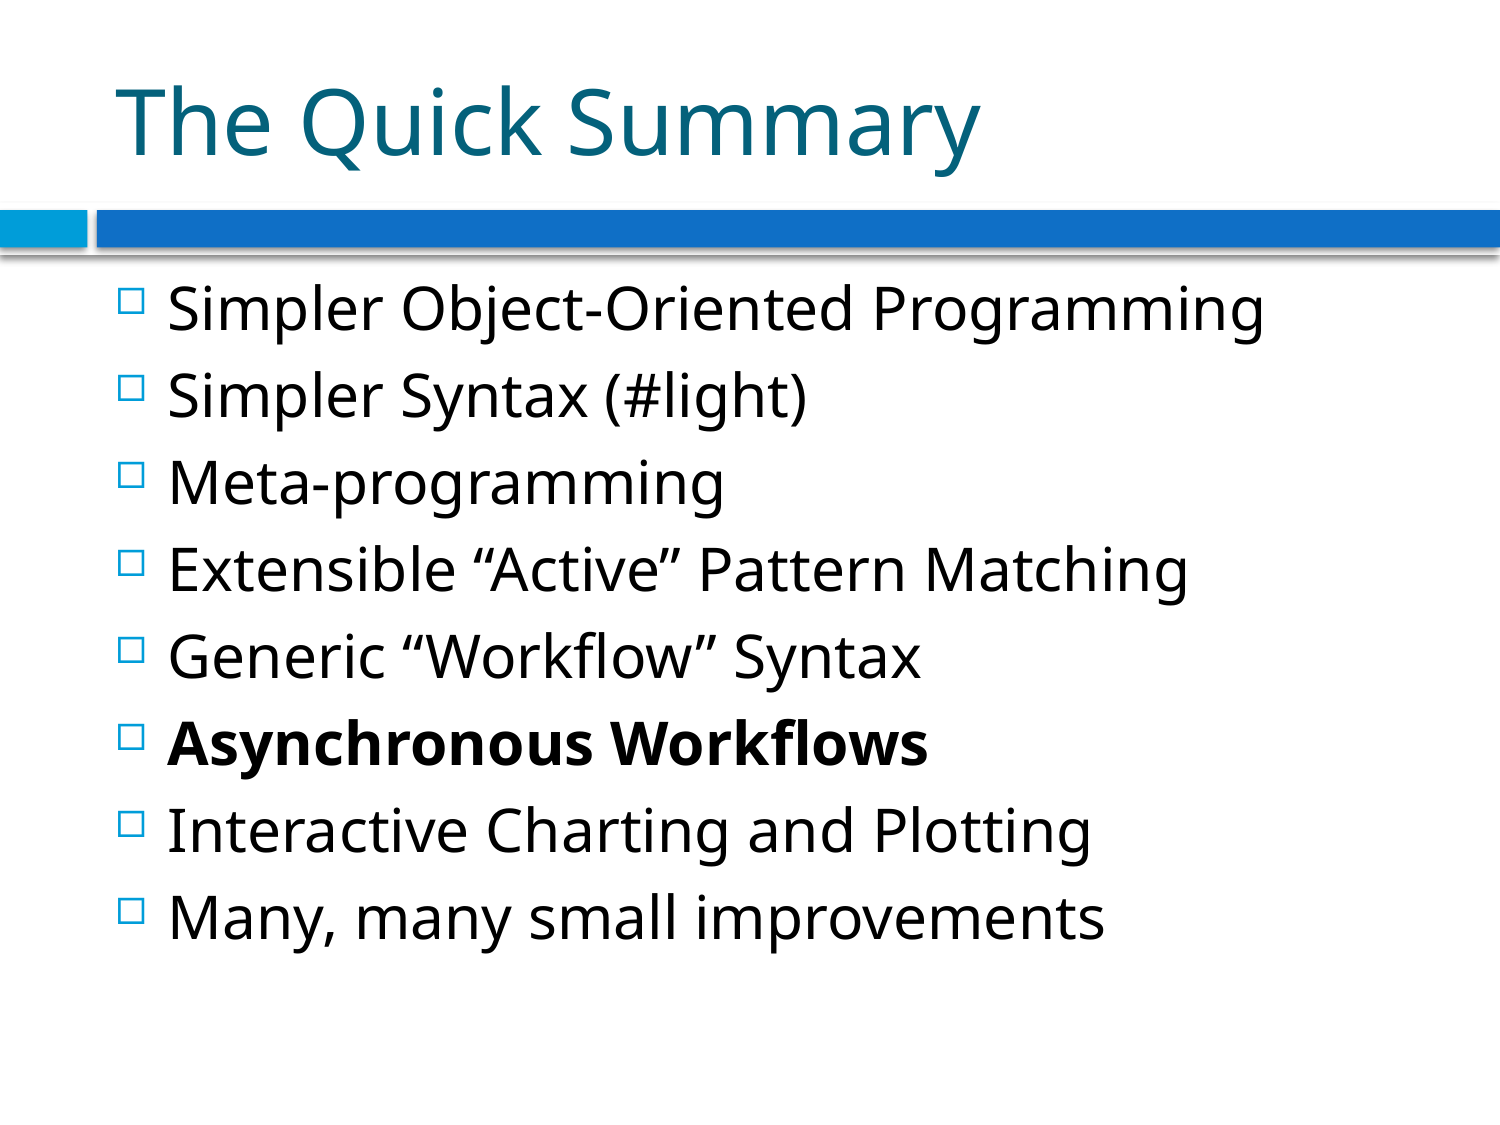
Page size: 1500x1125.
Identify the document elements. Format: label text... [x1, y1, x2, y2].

title The Quick Summary [100, 37, 1438, 200]
list Simpler Object-Oriented Programming Simpler Syntax (#light) Meta-programming Extensible “Active” Pattern Matching Generic “Workflow” Syntax Asynchronous Workflows Interactive Charting and Plotting Many, many small improvements [100, 262, 1438, 1000]
